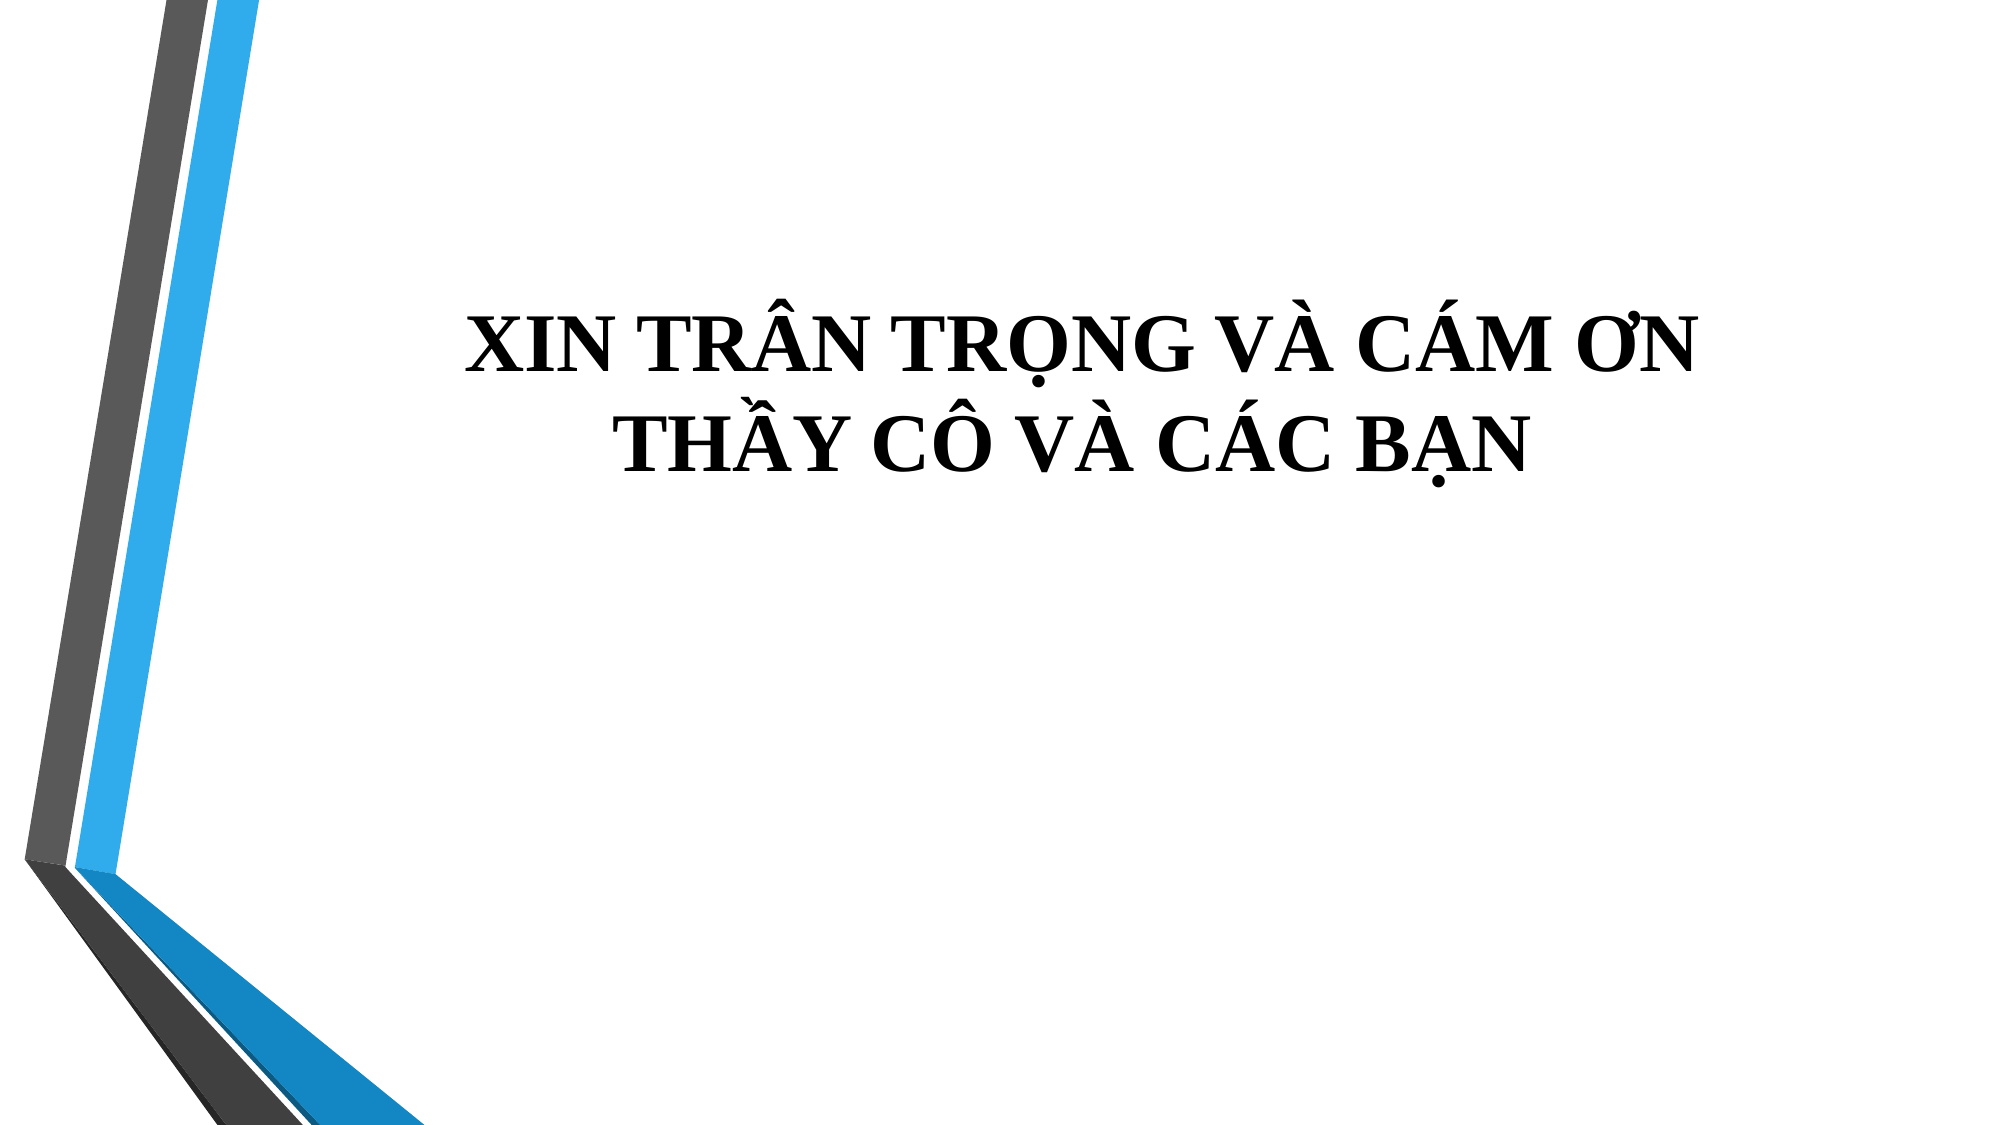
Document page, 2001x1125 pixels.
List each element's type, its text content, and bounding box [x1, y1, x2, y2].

text_box XIN TRÂN TRỌNG VÀ CÁM ƠN THẦY CÔ VÀ CÁC BẠN [360, 281, 1805, 496]
